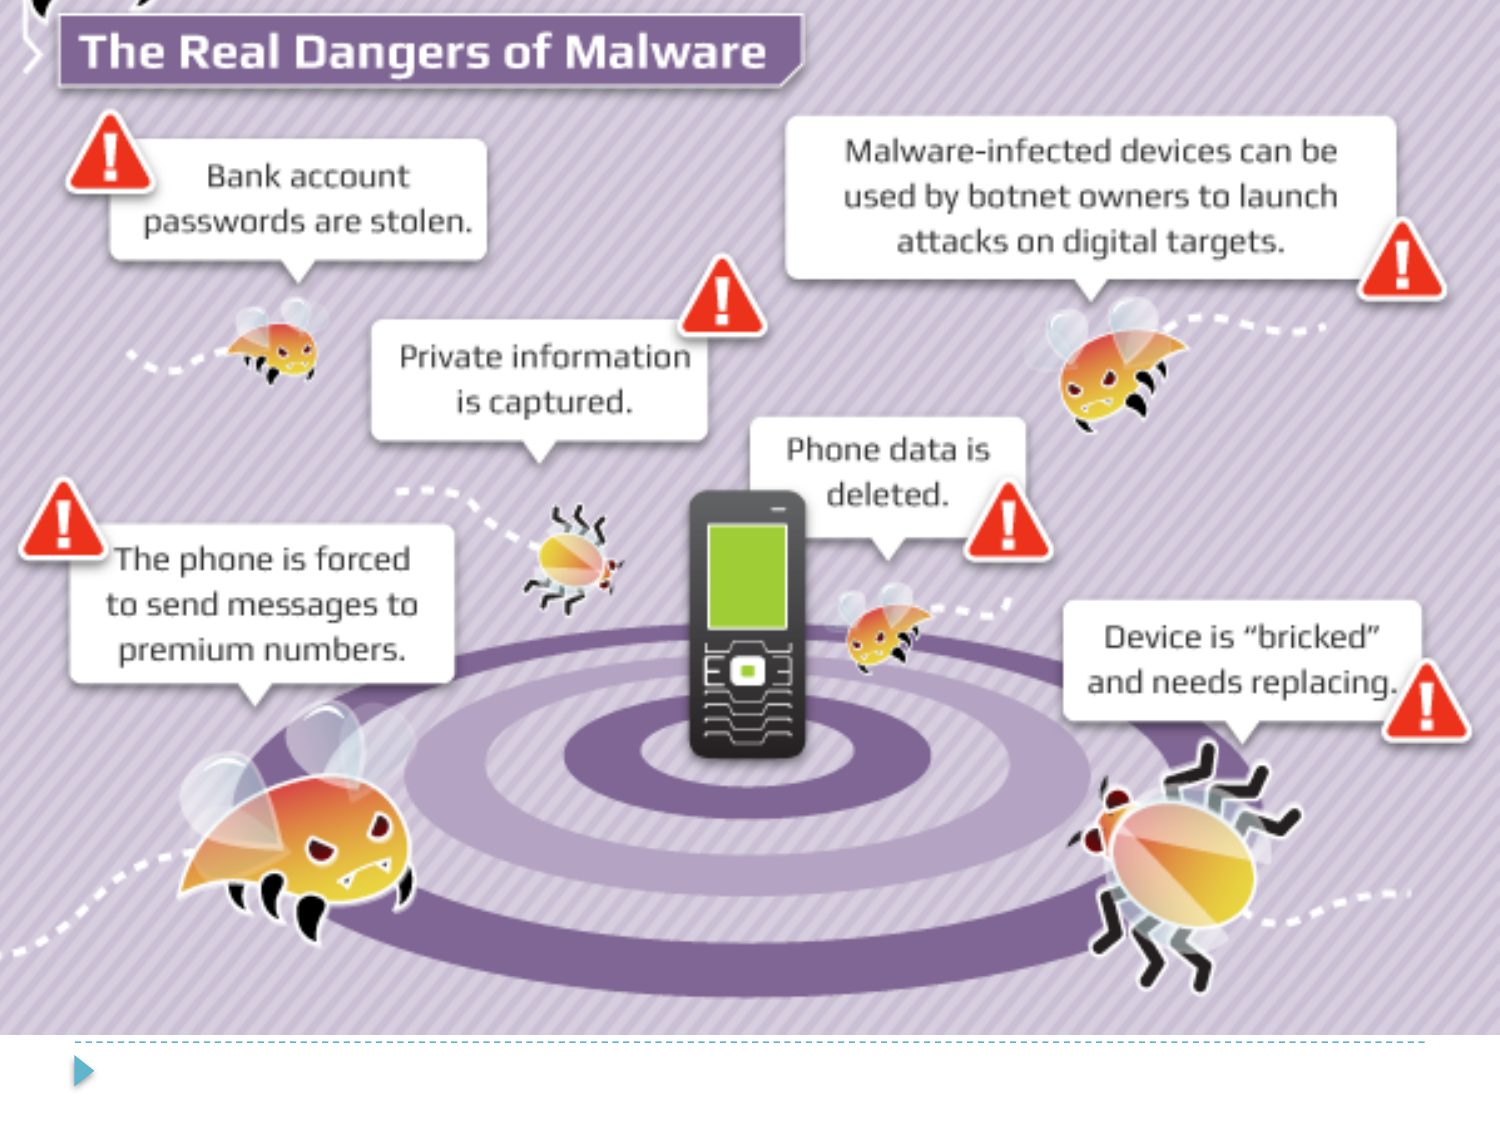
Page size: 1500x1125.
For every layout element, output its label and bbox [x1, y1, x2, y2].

list [0, 0, 1500, 1035]
